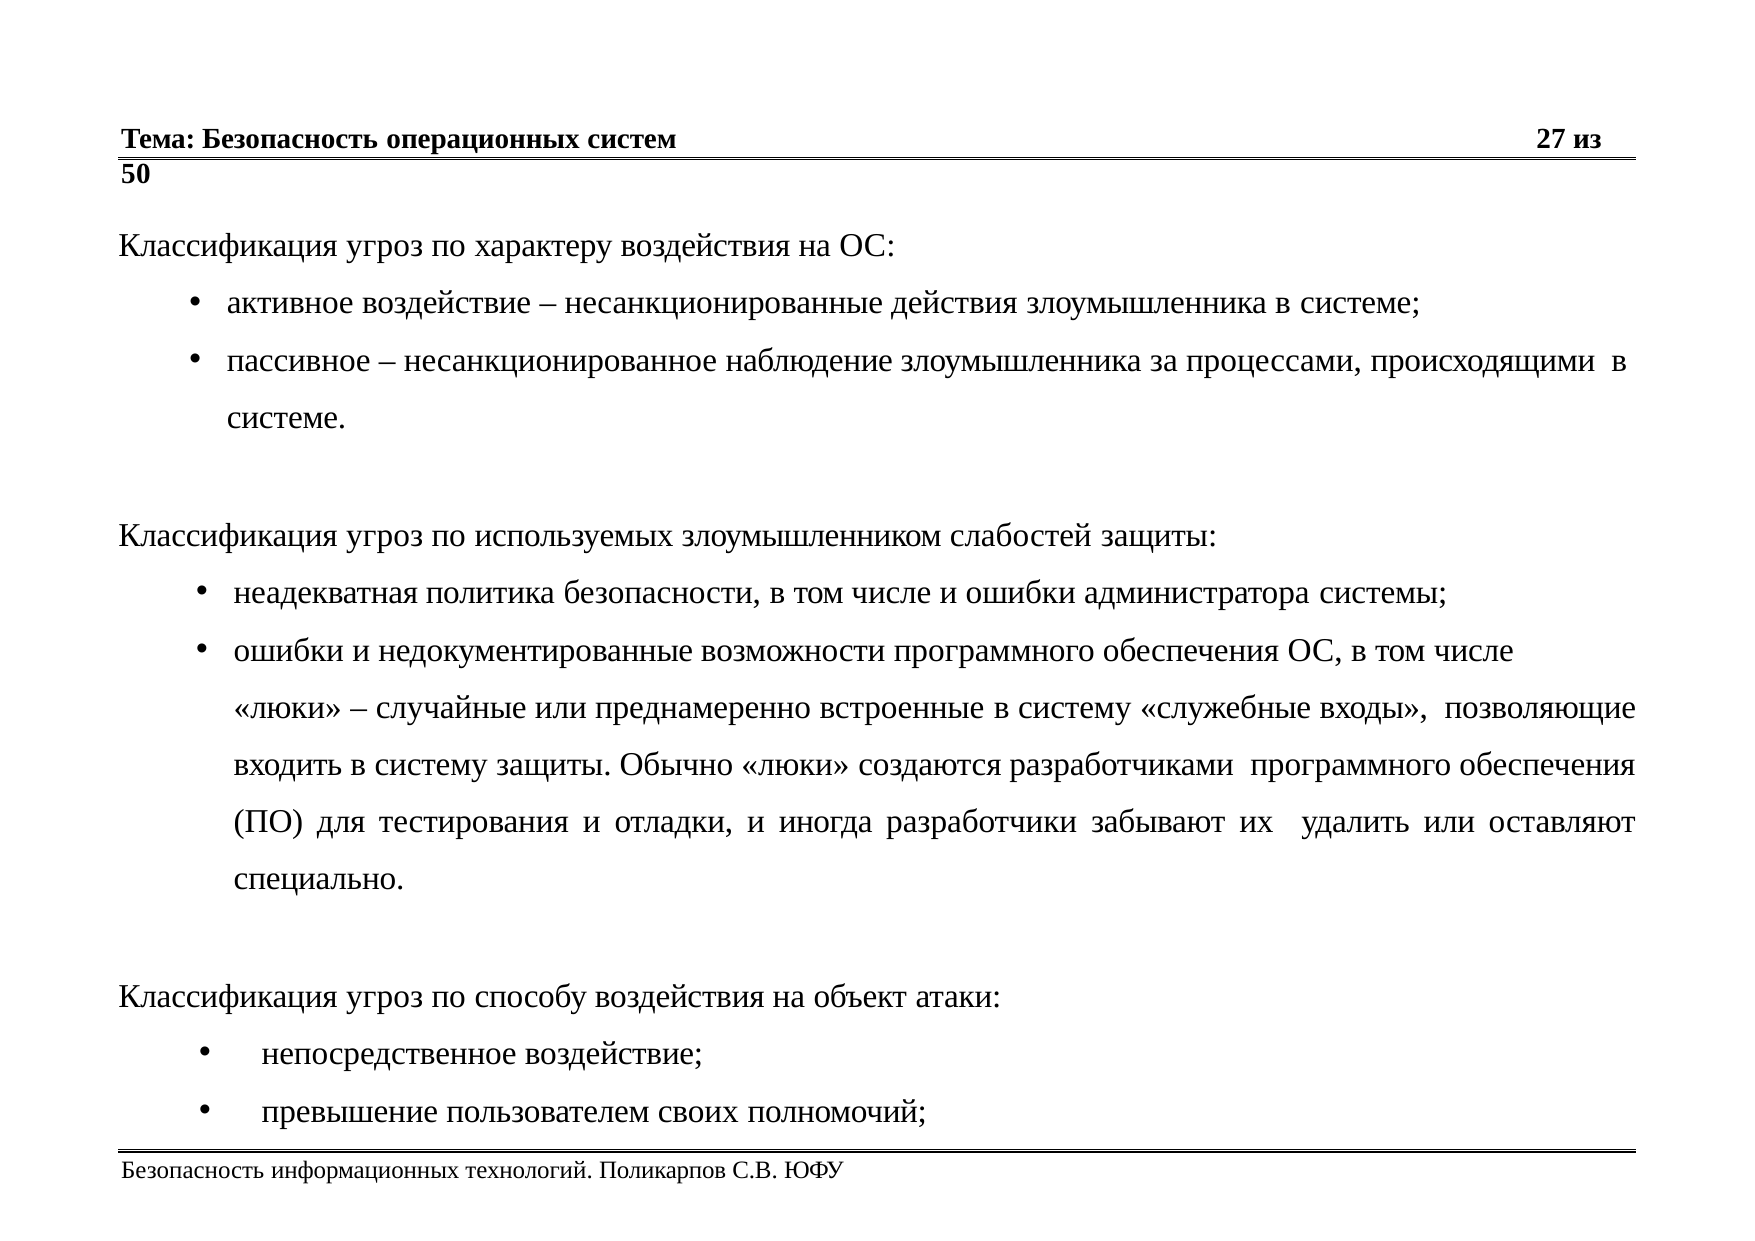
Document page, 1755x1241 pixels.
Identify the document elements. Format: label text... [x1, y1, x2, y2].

text_box Тема: Безопасность операционных систем 27 из 50 Классификация угроз по характеру воздействия на ОС: активное воздействие – несанкционированные действия злоумышленника в системе; пассивное – несанкционированное наблюдение злоумышленника за процессами, происходящими в системе. Классификация угроз по используемых злоумышленником слабостей защиты: неадекватная политика безопасности, в том числе и ошибки администратора системы; ошибки и недокументированные возможности программного обеспечения ОС, в том числе «люки» – случайные или преднамеренно встроенные в систему «служебные входы», позволяющие входить в систему защиты. Обычно «люки» создаются разработчиками программного обеспечения (ПО) для тестирования и отладки, и иногда разработчики забывают их удалить или оставляют специально. Классификация угроз по способу воздействия на объект атаки: непосредственное воздействие; превышение пользователем своих полномочий; [116, 117, 1637, 1129]
footer Безопасность информационных технологий. Поликарпов С.В. ЮФУ [119, 1154, 852, 1241]
